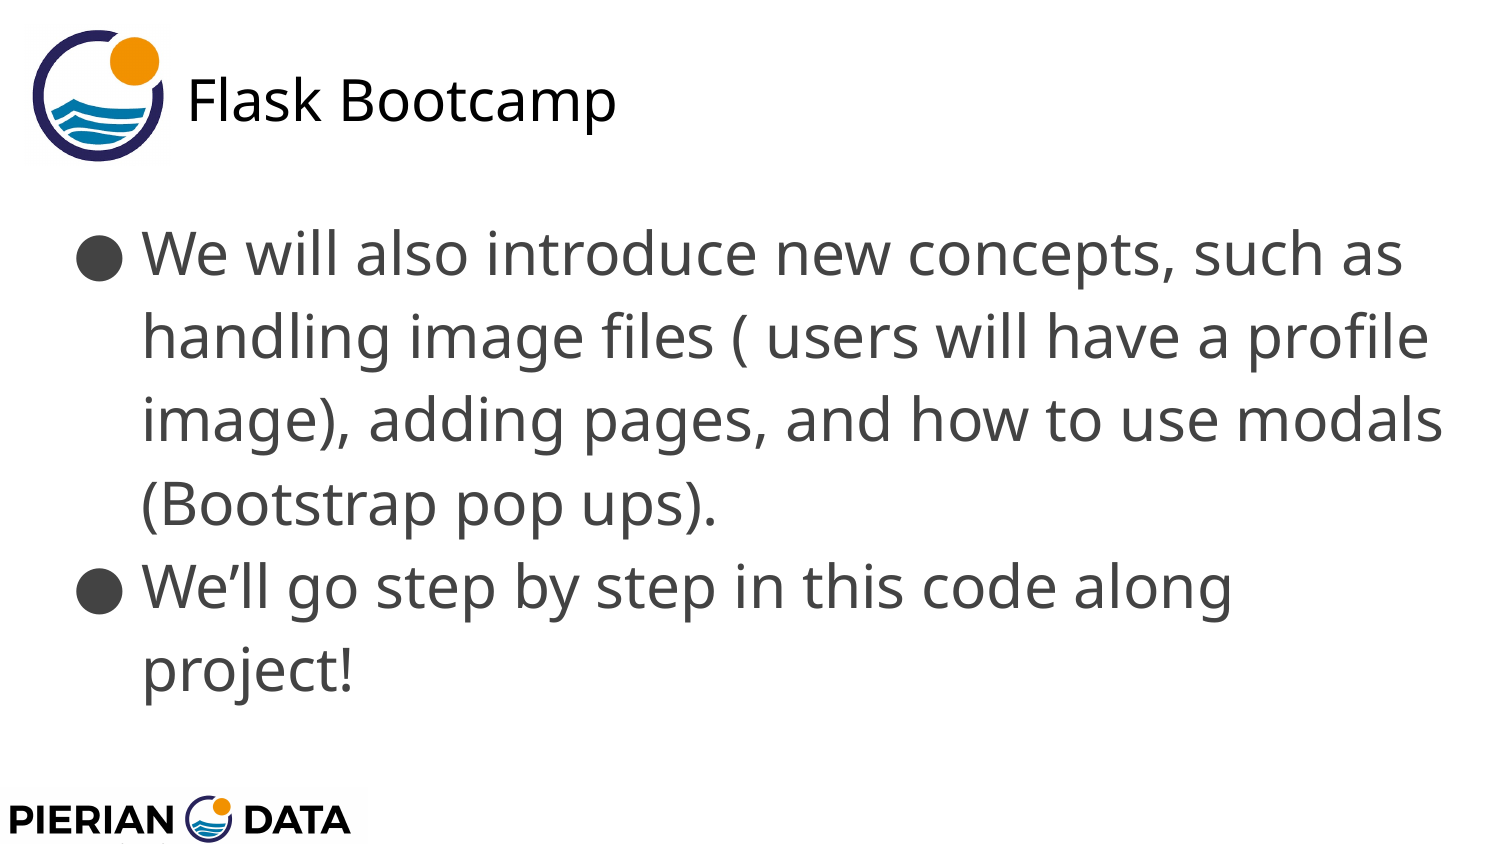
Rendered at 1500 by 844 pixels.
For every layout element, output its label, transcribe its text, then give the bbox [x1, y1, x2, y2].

list We will also introduce new concepts, such as handling image files ( users will have a profile image), adding pages, and how to use modals (Bootstrap pop ups). We’ll go step by step in this code along project! [51, 189, 1476, 750]
picture [0, 787, 368, 844]
picture [24, 24, 172, 167]
title Flask Bootcamp [176, 48, 1449, 143]
